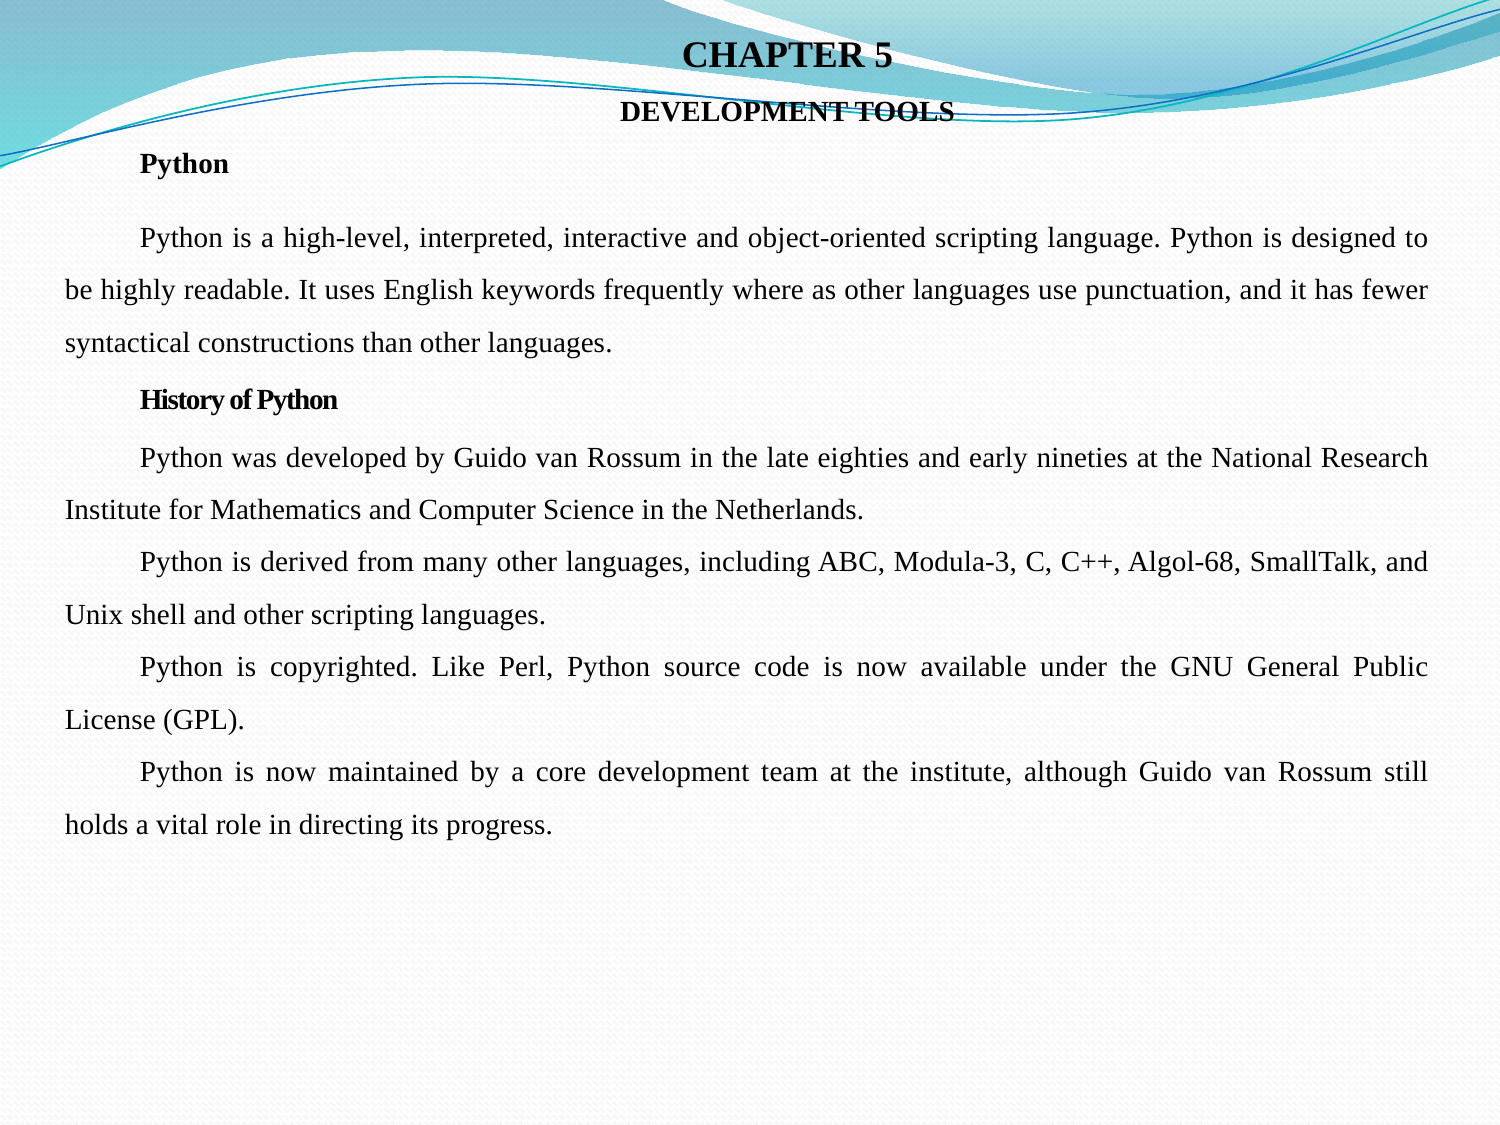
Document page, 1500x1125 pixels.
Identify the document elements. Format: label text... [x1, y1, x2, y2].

text_box CHAPTER 5 DEVELOPMENT TOOLS Python Python is a high-level, interpreted, interactive and object-oriented scripting language. Python is designed to be highly readable. It uses English keywords frequently where as other languages use punctuation, and it has fewer syntactical constructions than other languages. History of Python Python was developed by Guido van Rossum in the late eighties and early nineties at the National Research Institute for Mathematics and Computer Science in the Netherlands. Python is derived from many other languages, including ABC, Modula-3, C, C++, Algol-68, SmallTalk, and Unix shell and other scripting languages. Python is copyrighted. Like Perl, Python source code is now available under the GNU General Public License (GPL). Python is now maintained by a core development team at the institute, although Guido van Rossum still holds a vital role in directing its progress. [50, 0, 1450, 848]
